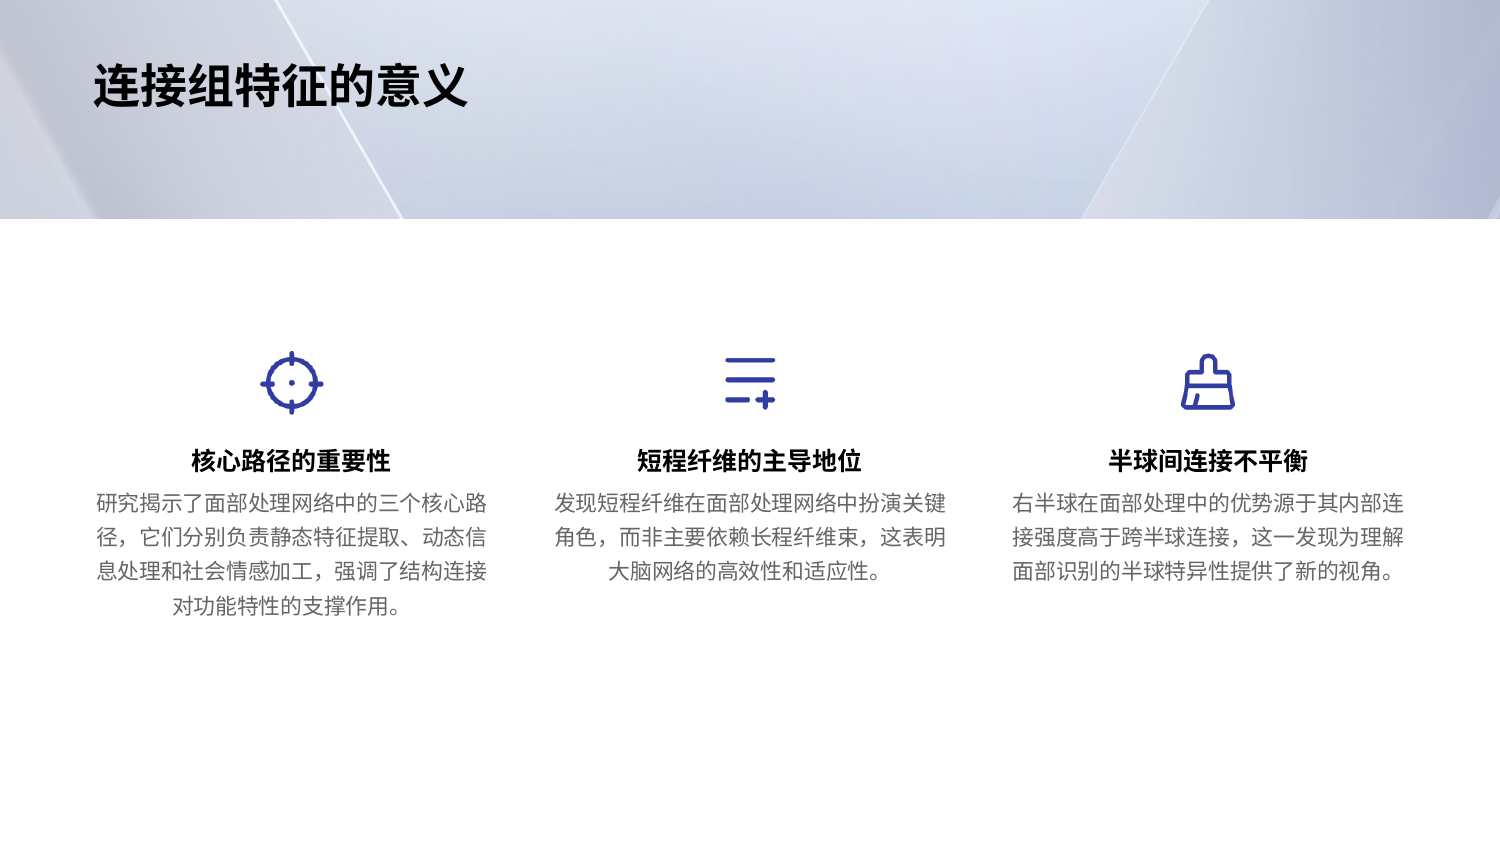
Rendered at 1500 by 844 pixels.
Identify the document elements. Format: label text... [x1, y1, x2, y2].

picture [710, 343, 790, 422]
text_box 核心路径的重要性 [93, 440, 490, 475]
text_box [0, 219, 1500, 844]
picture [0, 0, 1500, 219]
text_box 短程纤维的主导地位 [552, 440, 948, 475]
picture [252, 343, 331, 422]
text_box 半球间连接不平衡 [1010, 440, 1407, 475]
text_box 发现短程纤维在面部处理网络中扮演关键角色，而非主要依赖长程纤维束，这表明大脑网络的高效性和适应性。 [552, 481, 948, 585]
picture [1169, 343, 1248, 422]
text_box 右半球在面部处理中的优势源于其内部连接强度高于跨半球连接，这一发现为理解面部识别的半球特异性提供了新的视角。 [1010, 481, 1407, 585]
text_box 研究揭示了面部处理网络中的三个核心路径，它们分别负责静态特征提取、动态信息处理和社会情感加工，强调了结构连接对功能特性的支撑作用。 [93, 481, 490, 619]
